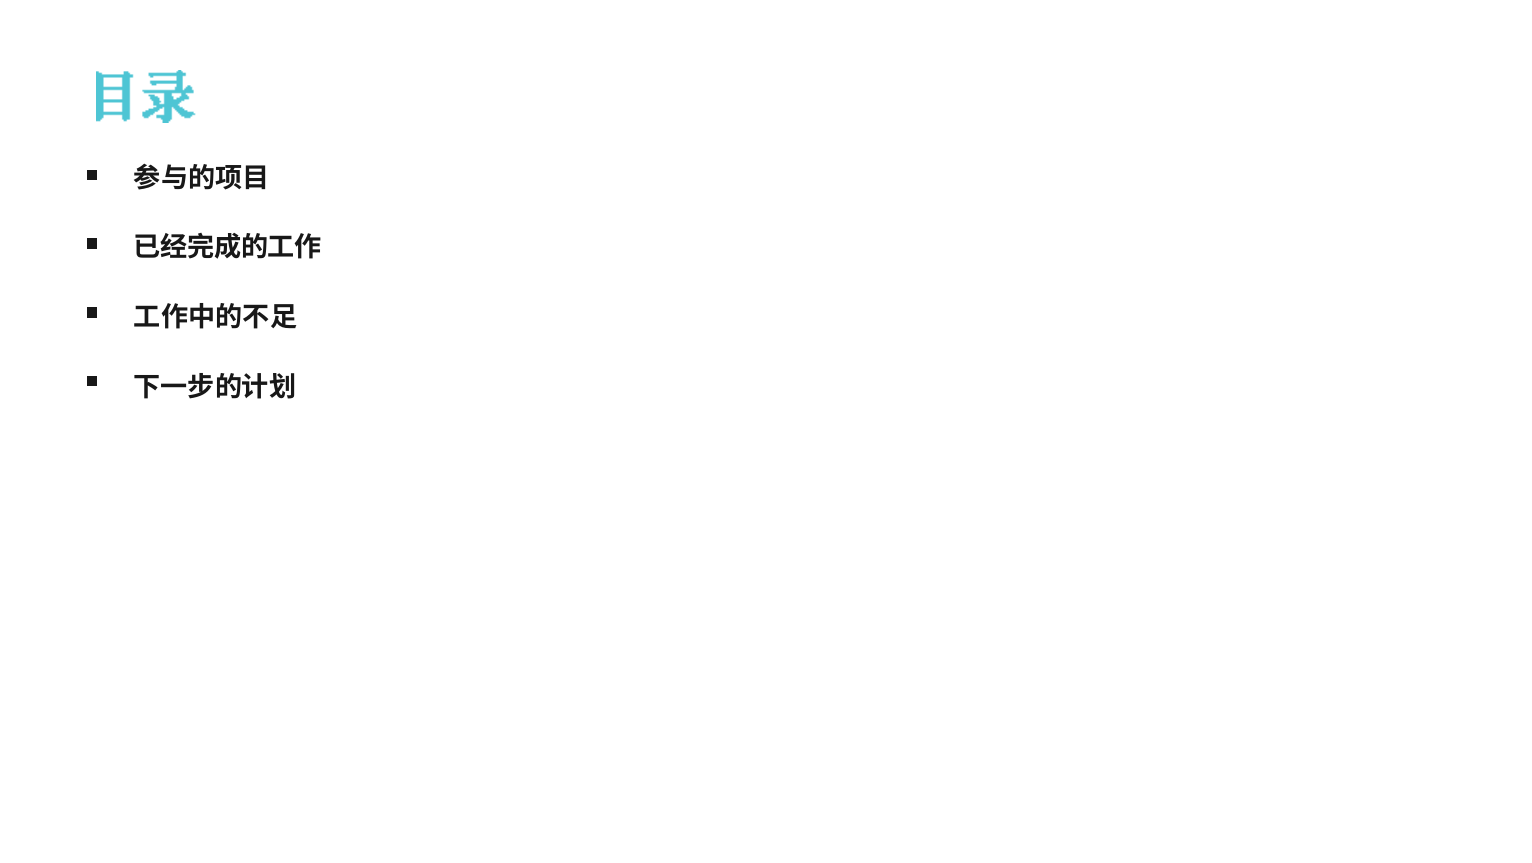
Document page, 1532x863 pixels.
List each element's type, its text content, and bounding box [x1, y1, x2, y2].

picture [96, 70, 197, 123]
picture [87, 307, 97, 318]
picture [87, 170, 97, 180]
picture [87, 238, 97, 249]
text_box 参与的项⽬ 已经完成的⼯作 ⼯作中的不⾜ 下⼀步的计划 [85, 156, 358, 404]
picture [87, 376, 97, 386]
